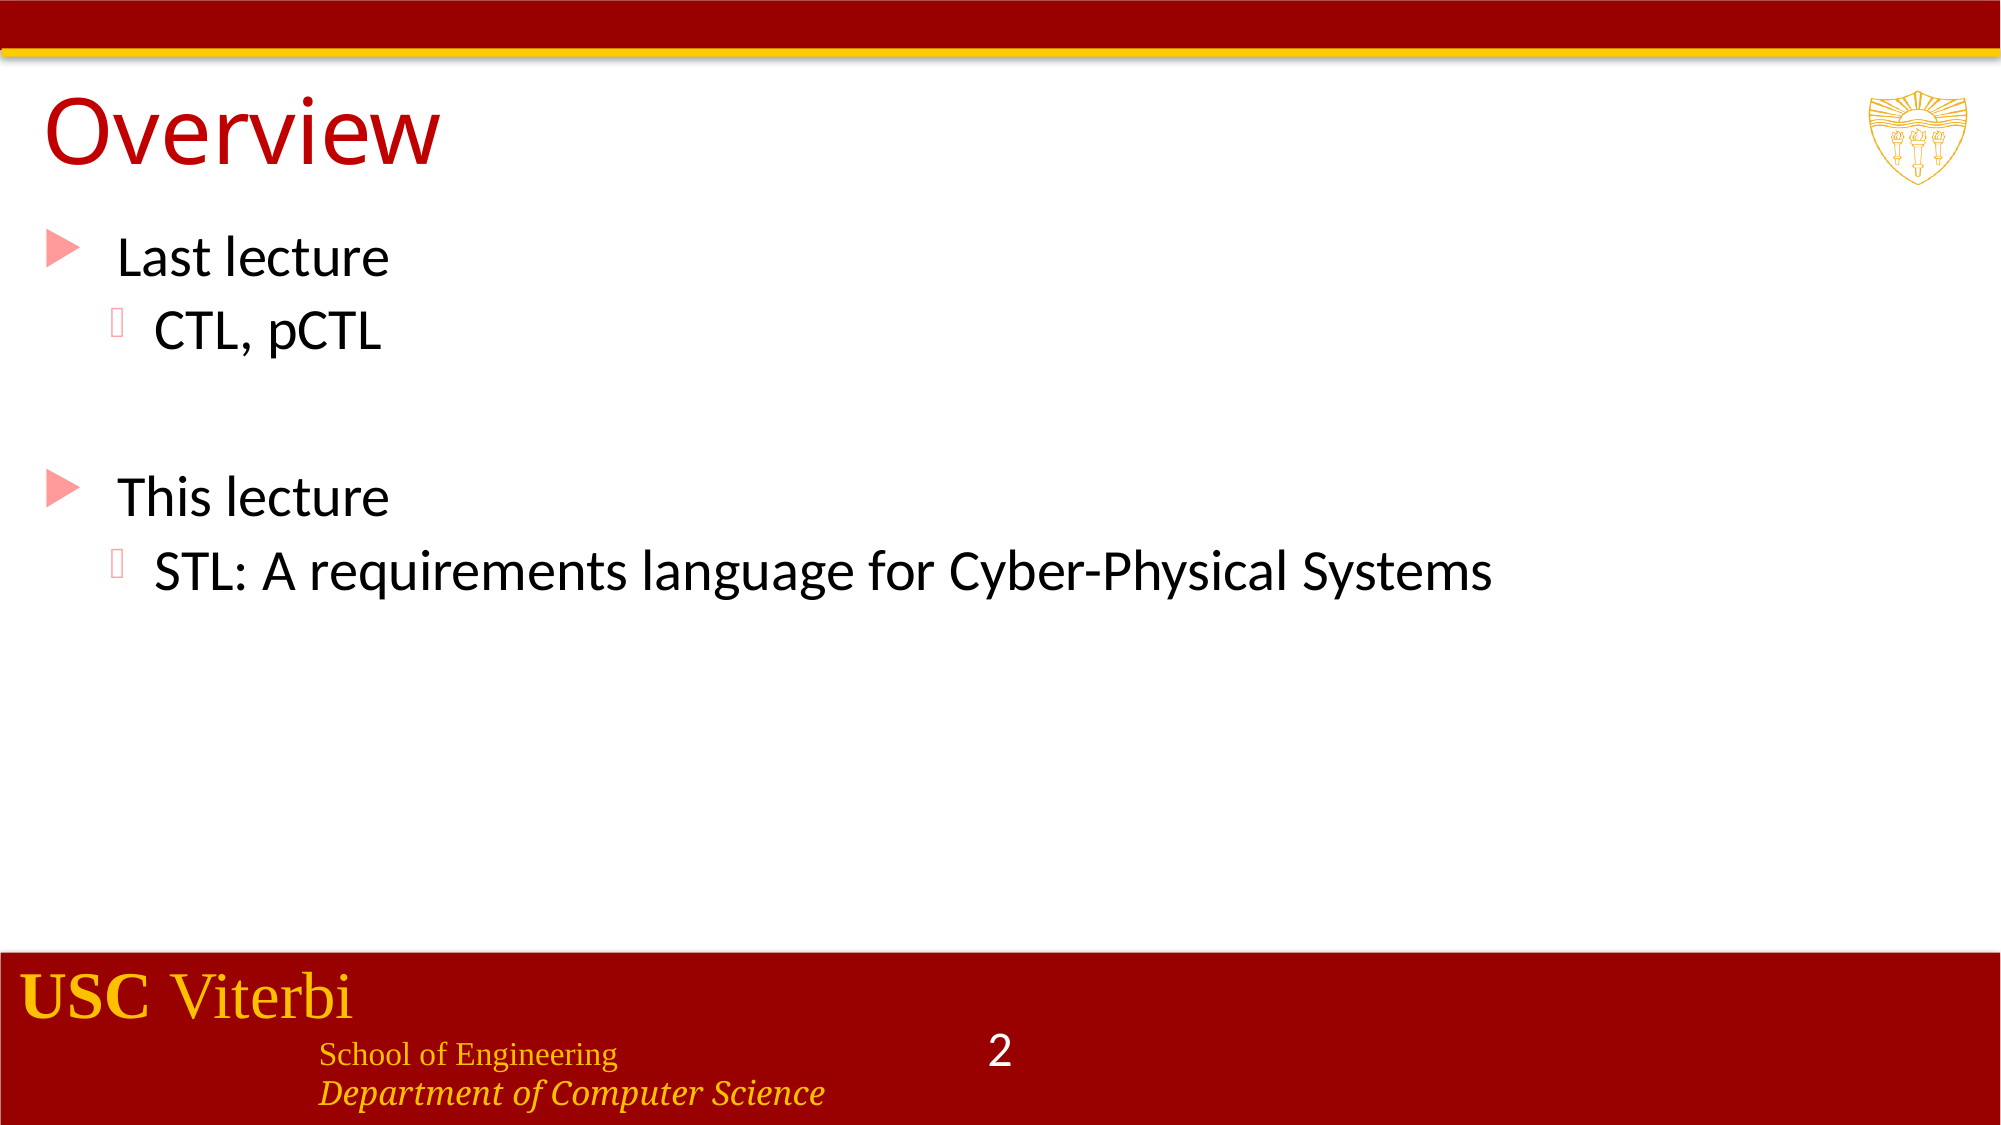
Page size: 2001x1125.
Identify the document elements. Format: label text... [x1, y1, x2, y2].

slide_number 2 [774, 1016, 1225, 1077]
title Overview [27, 70, 1819, 199]
list Last lecture CTL, pCTL This lecture STL: A requirements language for Cyber-Physical Systems [27, 218, 1947, 933]
picture [1836, 76, 2000, 199]
